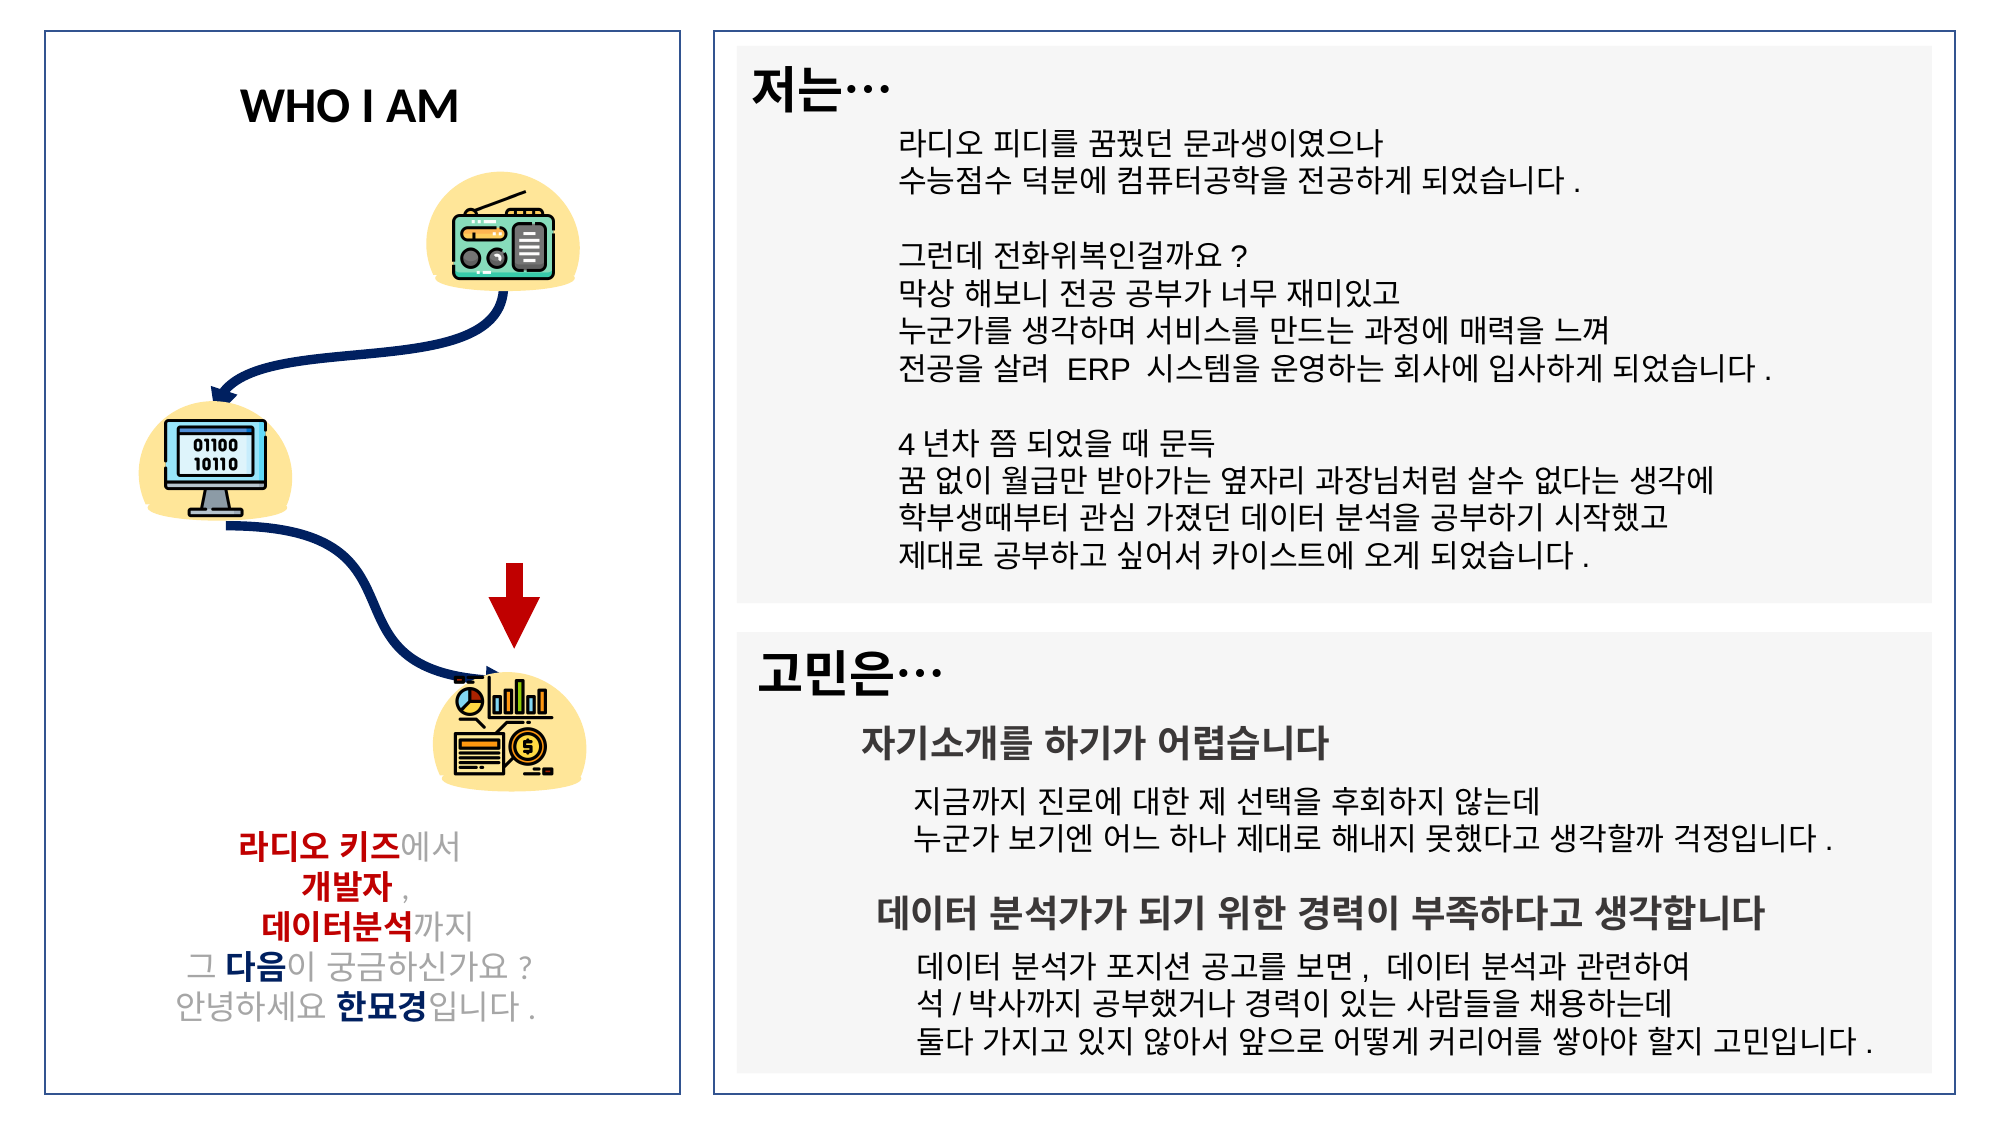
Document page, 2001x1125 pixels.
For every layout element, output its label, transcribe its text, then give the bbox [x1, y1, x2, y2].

text_box [713, 30, 1956, 1095]
text_box [736, 631, 1933, 1074]
text_box 고민은… [742, 635, 1074, 711]
text_box 데이터 분석가가 되기 위한 경력이 부족하다고 생각합니다 [861, 882, 1783, 943]
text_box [138, 172, 587, 821]
text_box 데이터 분석가 포지션 공고를 보면, 데이터 분석과 관련하여 석/박사까지 공부했거나 경력이 있는 사람들을 채용하는데 둘다 가지고 있지 않아서 앞으로 어떻게 커리어를 쌓아야 할지 고민입니다. [901, 939, 1889, 1067]
text_box 지금까지 진로에 대한 제 선택을 후회하지 않는데 누군가 보기엔 어느 하나 제대로 해내지 못했다고 생각할까 걱정입니다. [899, 774, 1849, 865]
text_box 라디오 피디를 꿈꿨던 문과생이였으나 수능점수 덕분에 컴퓨터공학을 전공하게 되었습니다. 그런데 전화위복인걸까요? 막상 해보니 전공 공부가 너무 재미있고 누군가를 생각하며 서비스를 만드는 과정에 매력을 느껴 전공을 살려 ERP 시스템을 운영하는 회사에 입사하게 되었습니다. 4년차 쯤 되었을 때 문득 꿈 없이 월급만 받아가는 옆자리 과장님처럼 살수 없다는 생각에 학부생때부터 관심 가졌던 데이터 분석을 공부하기 시작했고 제대로 공부하고 싶어서 카이스트에 오게 되었습니다. [883, 116, 1788, 581]
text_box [44, 31, 681, 1094]
text_box 저는… [736, 51, 1068, 127]
text_box 자기소개를 하기가 어렵습니다 [846, 712, 1346, 773]
text_box [736, 45, 1933, 604]
